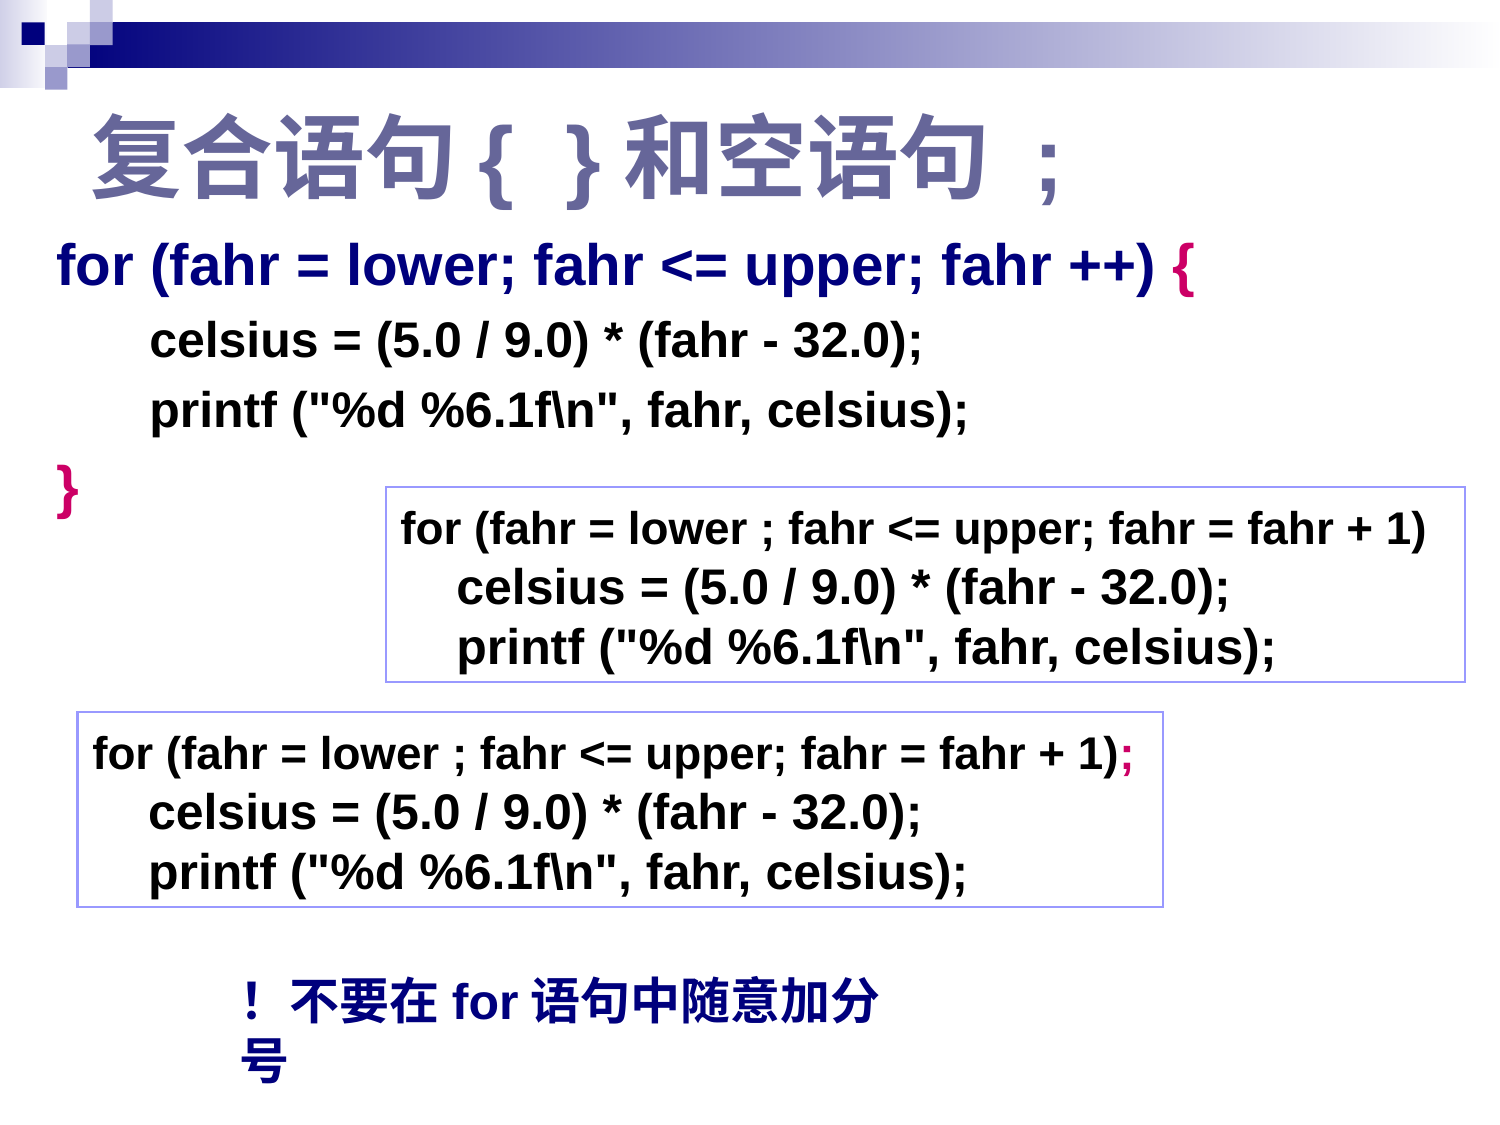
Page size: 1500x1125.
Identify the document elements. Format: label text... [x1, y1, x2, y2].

text_box for (fahr = lower ; fahr <= upper; fahr = fahr + 1) celsius = (5.0 / 9.0) * (fahr - 32.0); printf ("%d %6.1f\n", fahr, celsius); [385, 487, 1466, 683]
text_box ！不要在for语句中随意加分号 [225, 962, 928, 1098]
list for (fahr = lower; fahr <= upper; fahr ++) { celsius = (5.0 / 9.0) * (fahr - 32.0); printf ("%d %6.1f\n", fahr, celsius); } [40, 219, 1467, 546]
title 复合语句{ }和空语句 ; [74, 89, 1426, 218]
text_box for (fahr = lower ; fahr <= upper; fahr = fahr + 1); celsius = (5.0 / 9.0) * (fahr - 32.0); printf ("%d %6.1f\n", fahr, celsius); [77, 712, 1164, 908]
